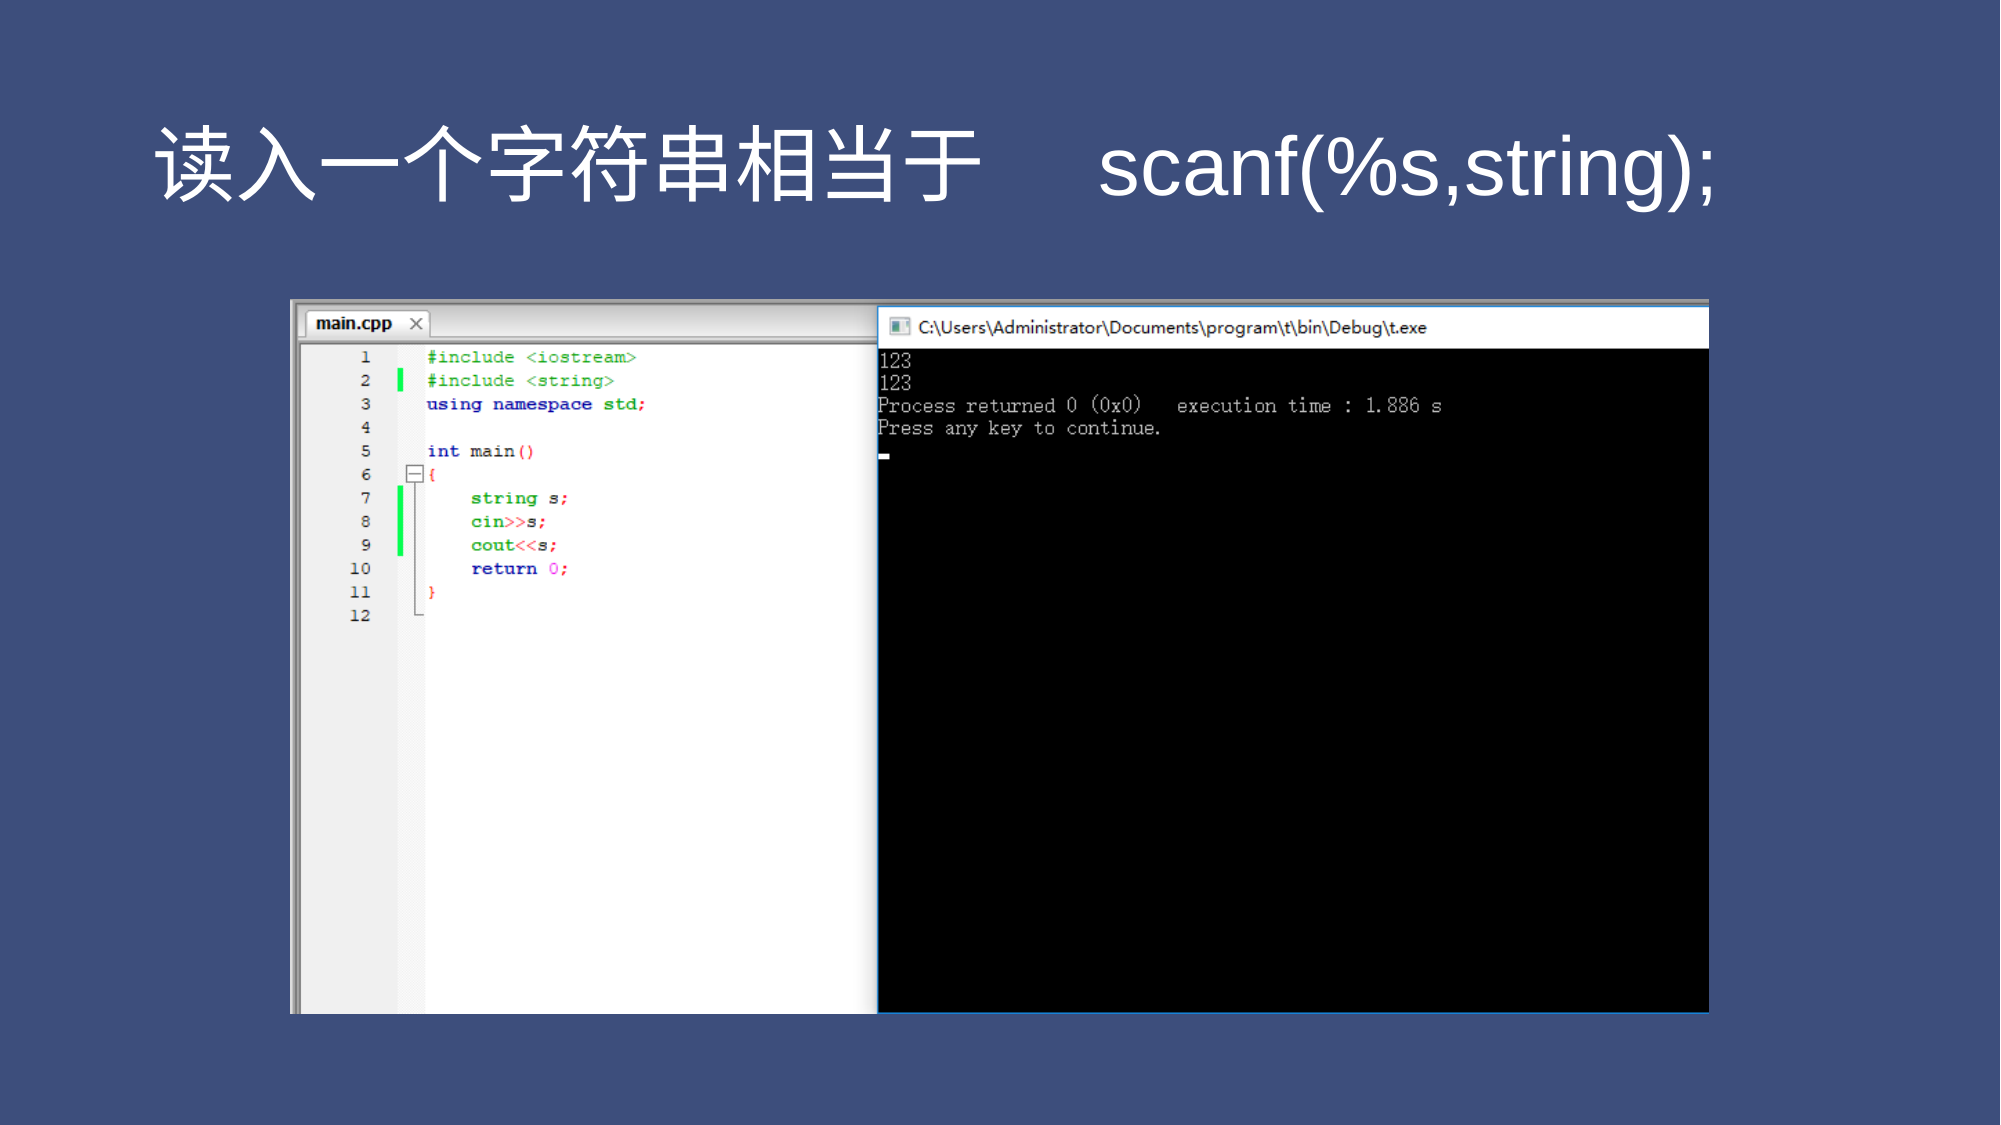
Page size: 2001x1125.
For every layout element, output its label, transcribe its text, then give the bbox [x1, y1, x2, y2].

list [290, 299, 1709, 1014]
title 读入一个字符串相当于 scanf(%s,string); [137, 59, 1863, 278]
